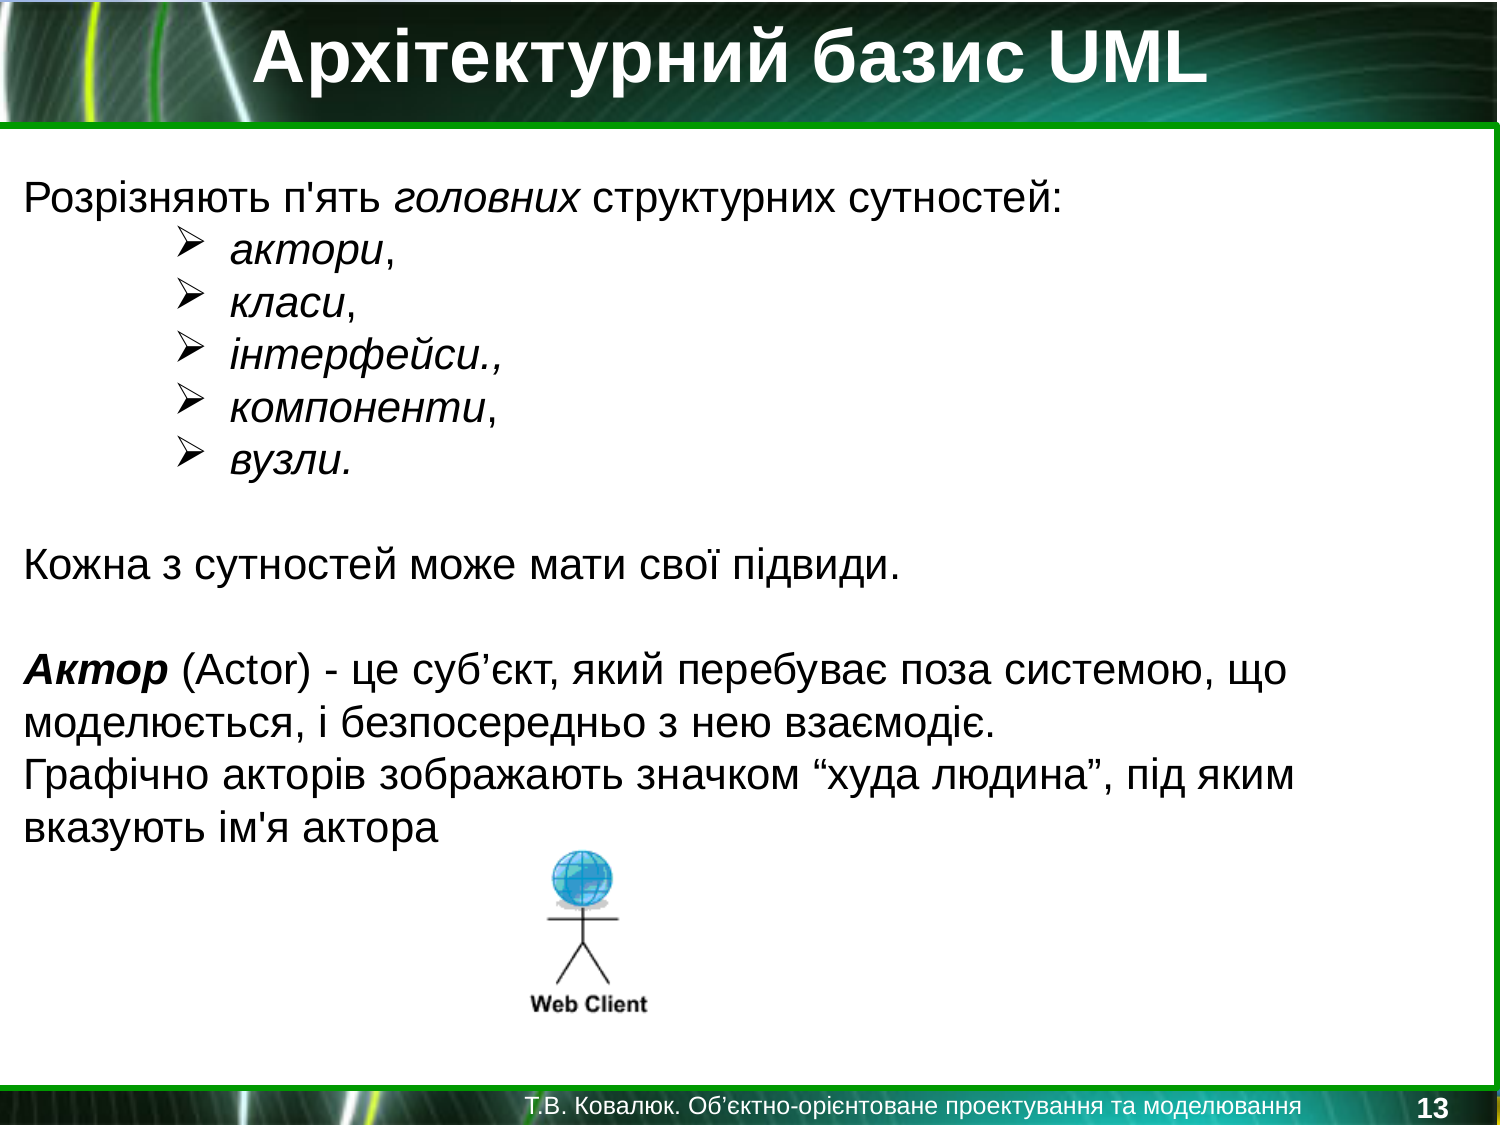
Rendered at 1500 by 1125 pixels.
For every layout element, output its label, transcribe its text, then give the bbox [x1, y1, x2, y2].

text_box Розрізняють п'ять головних структурних сутностей: актори, класи, інтерфейси., компоненти, вузли. Кожна з сутностей може мати свої підвиди. Актор (Actor) - це суб’єкт, який перебуває поза системою, що моделюється, і безпосередньо з нею взаємодіє. Графічно акторів зображають значком “худа людина”, під яким вказують ім'я актора [8, 160, 1474, 859]
picture [0, 1091, 1369, 1125]
picture [525, 845, 651, 1020]
picture [0, 2, 1497, 122]
slide_number 13 [1369, 1082, 1497, 1125]
text_box Архітектурний базис UML [0, 0, 1483, 105]
